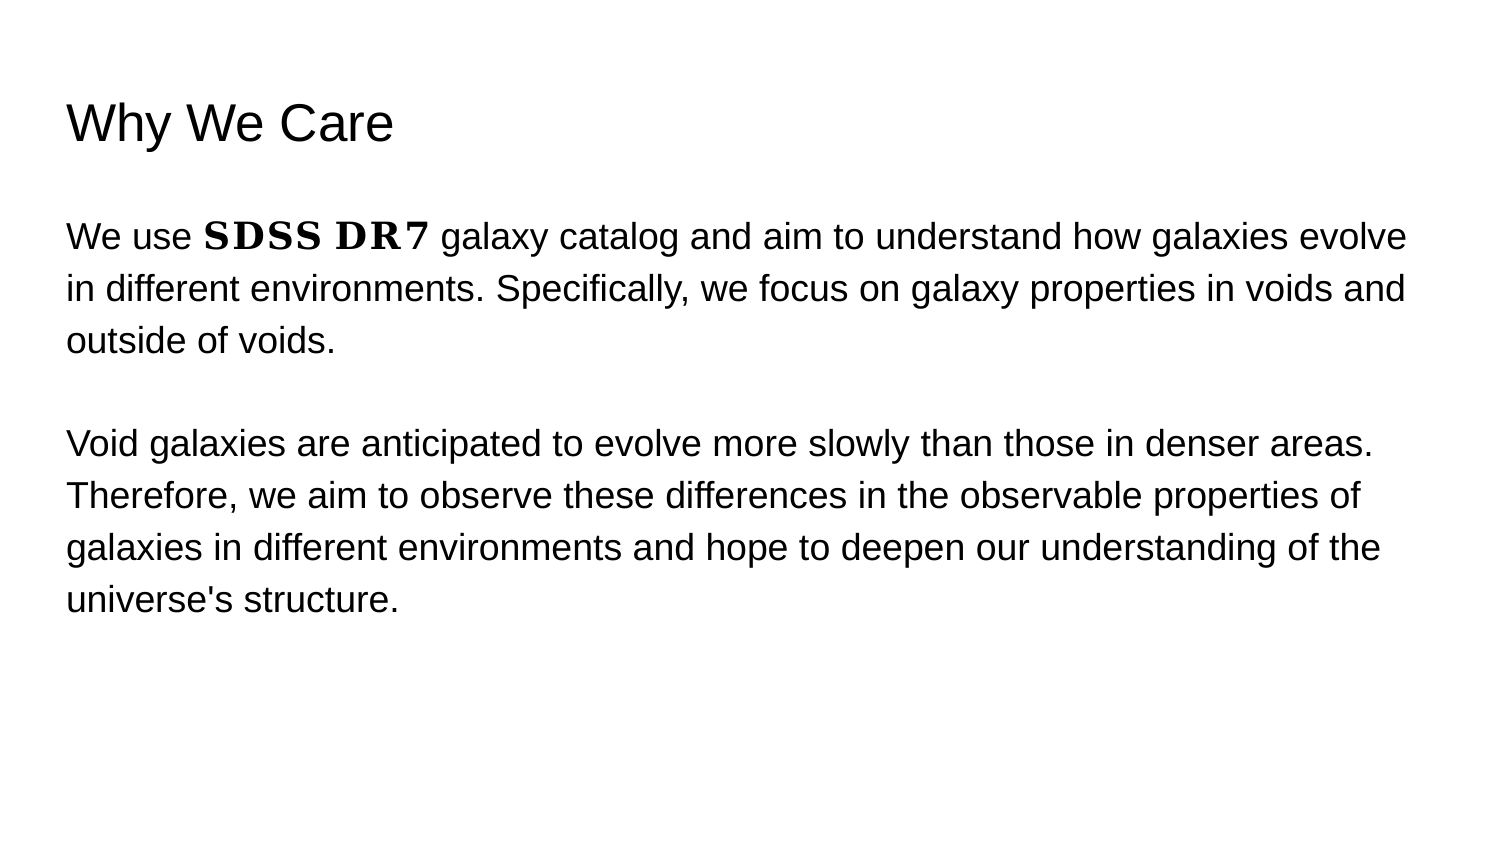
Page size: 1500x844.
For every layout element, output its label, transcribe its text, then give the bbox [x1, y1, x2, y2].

title Why We Care [51, 72, 1449, 167]
text_box We use 𝐒𝐃𝐒𝐒 𝐃𝐑𝟕 galaxy catalog and aim to understand how galaxies evolve in different environments. Specifically, we focus on galaxy properties in voids and outside of voids. Void galaxies are anticipated to evolve more slowly than those in denser areas. Therefore, we aim to observe these differences in the observable properties of galaxies in different environments and hope to deepen our understanding of the universe's structure. [51, 190, 1441, 711]
